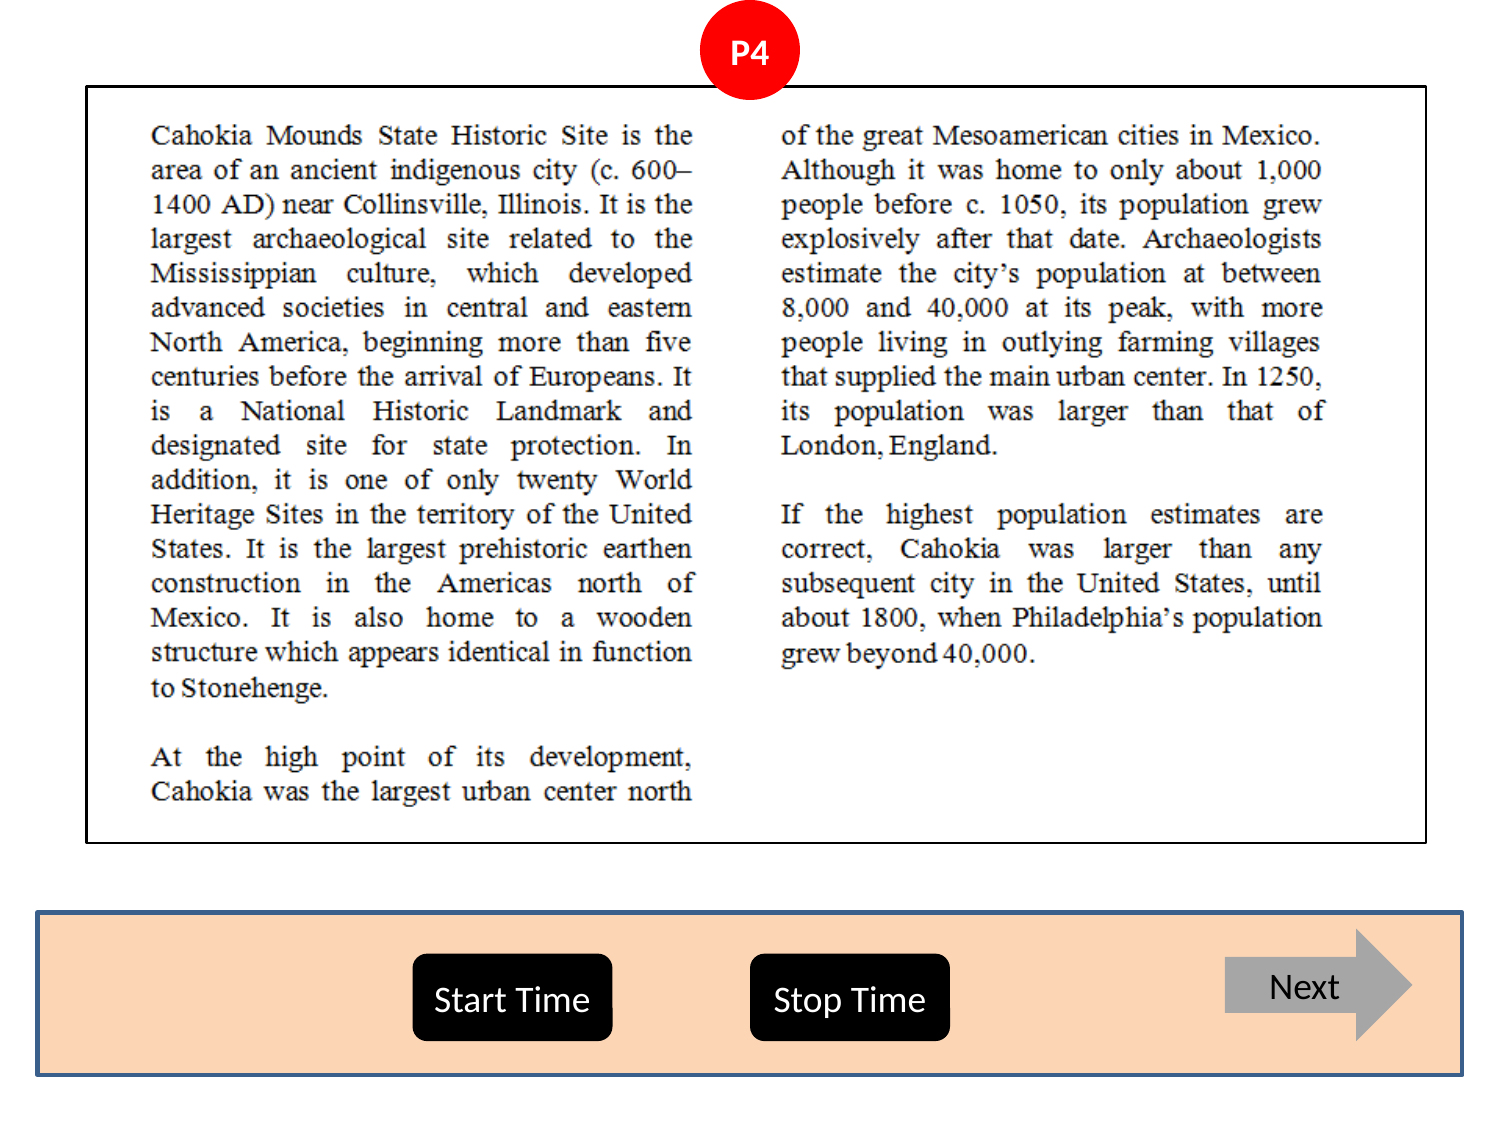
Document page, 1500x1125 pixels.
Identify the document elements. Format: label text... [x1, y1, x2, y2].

text_box [35, 910, 1464, 1077]
text_box P4 [697, 0, 803, 85]
picture [87, 87, 1426, 843]
text_box Stop Time [747, 951, 953, 1044]
text_box Next [1222, 926, 1415, 1044]
text_box Start Time [410, 951, 615, 1044]
